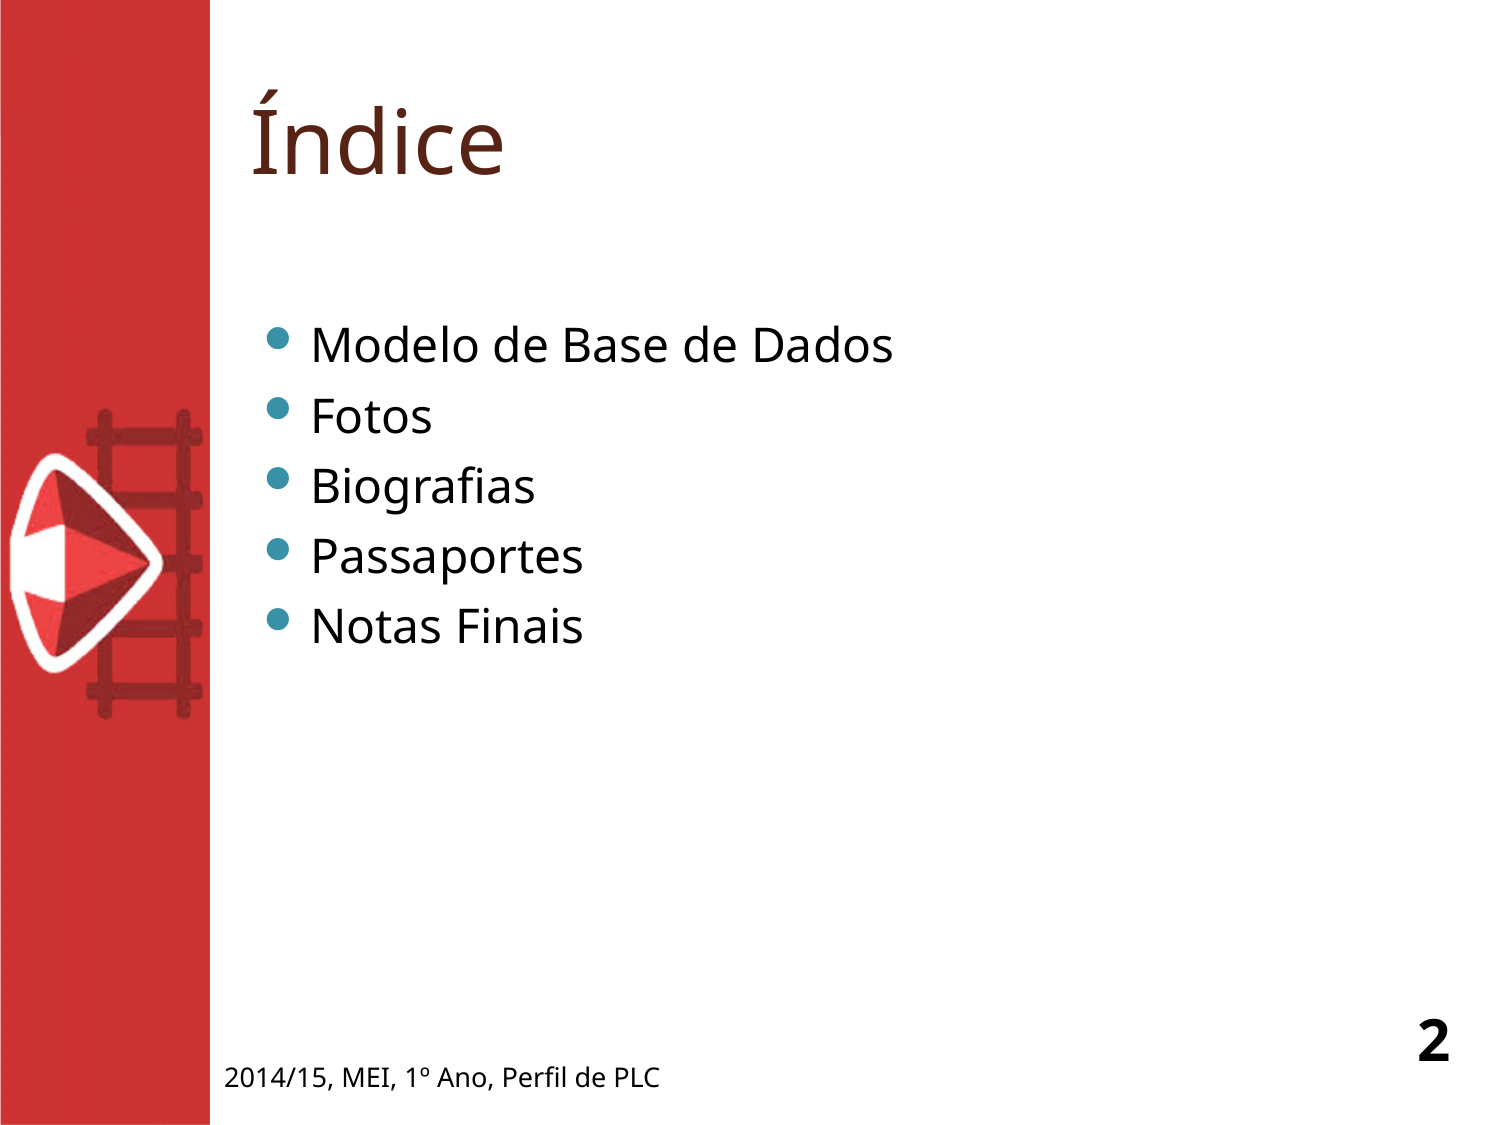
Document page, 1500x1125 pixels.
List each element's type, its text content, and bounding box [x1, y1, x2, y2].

list Modelo de Base de Dados Fotos Biografias Passaportes Notas Finais [235, 237, 1405, 936]
title Índice [235, 45, 1466, 233]
text_box 2 [1345, 996, 1466, 1081]
picture [0, 0, 668, 1124]
text_box 2014/15, MEI, 1º Ano, Perfil de PLC [210, 1052, 1181, 1100]
